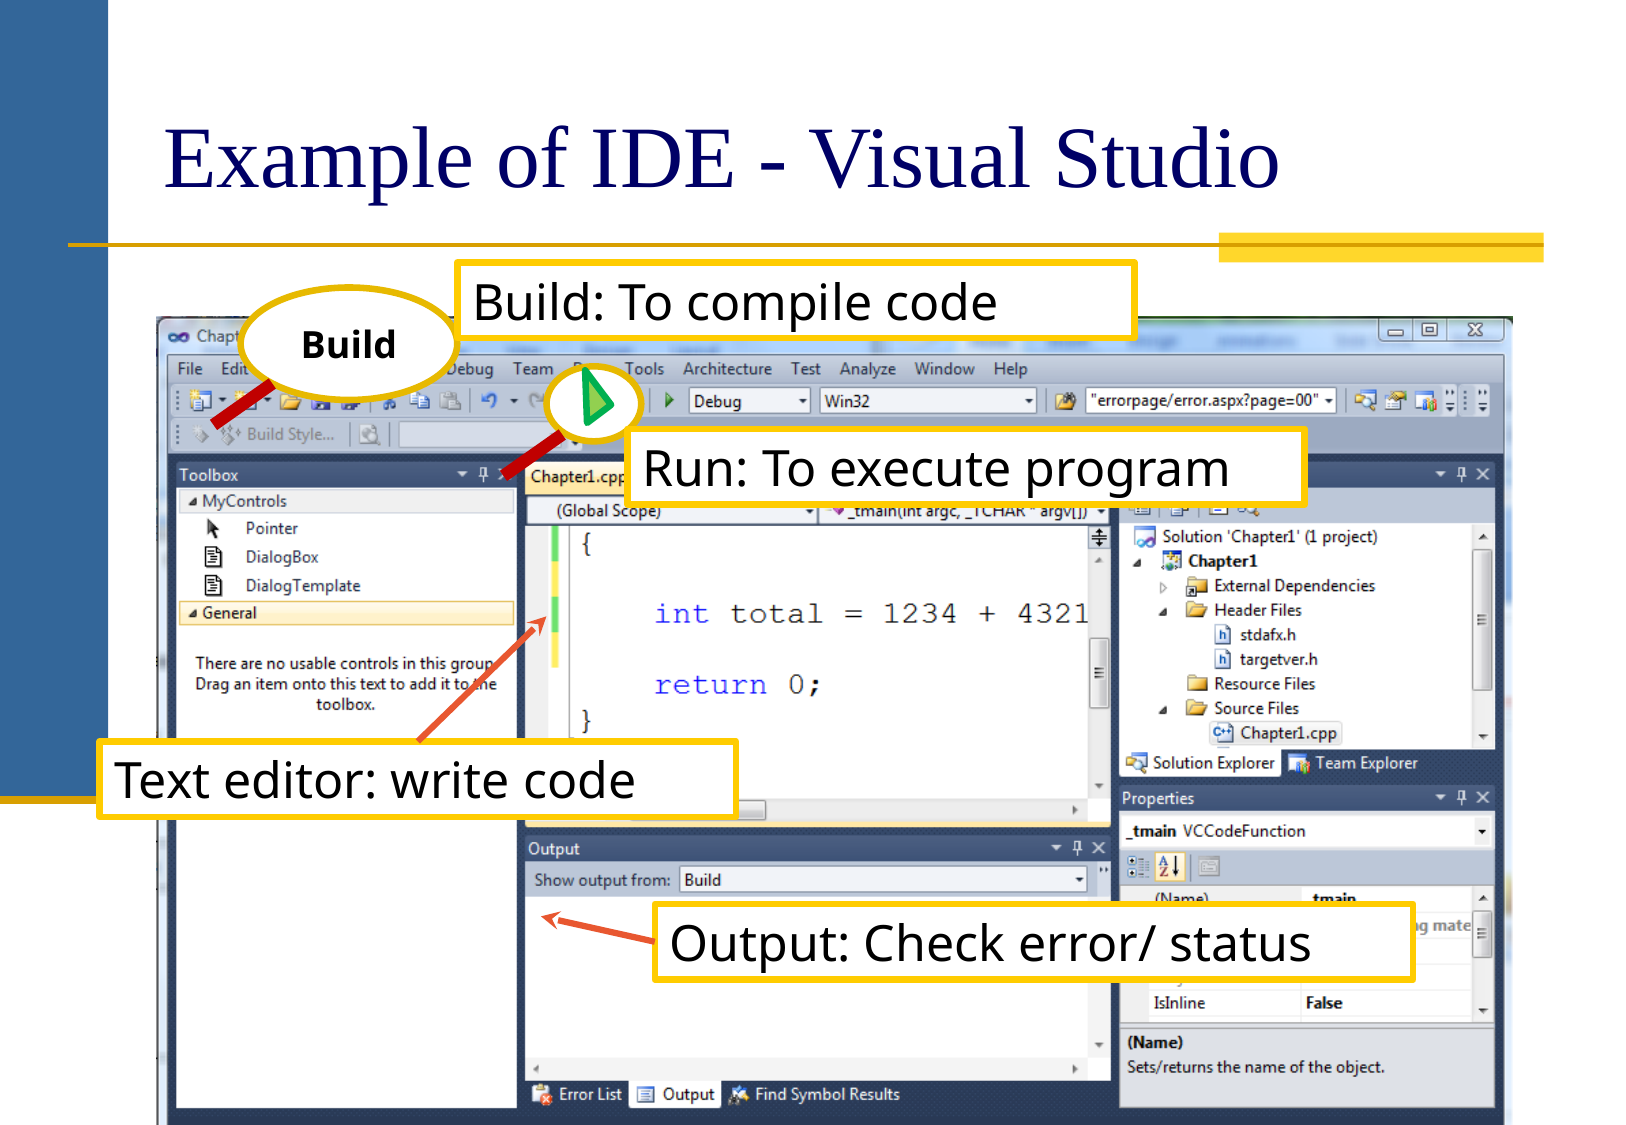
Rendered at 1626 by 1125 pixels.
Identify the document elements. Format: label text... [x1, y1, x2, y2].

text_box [99, 616, 737, 818]
title Example of IDE - Visual Studio [155, 66, 1456, 205]
picture [156, 316, 1514, 1125]
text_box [213, 262, 1135, 426]
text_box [503, 366, 1305, 505]
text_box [540, 903, 1414, 980]
